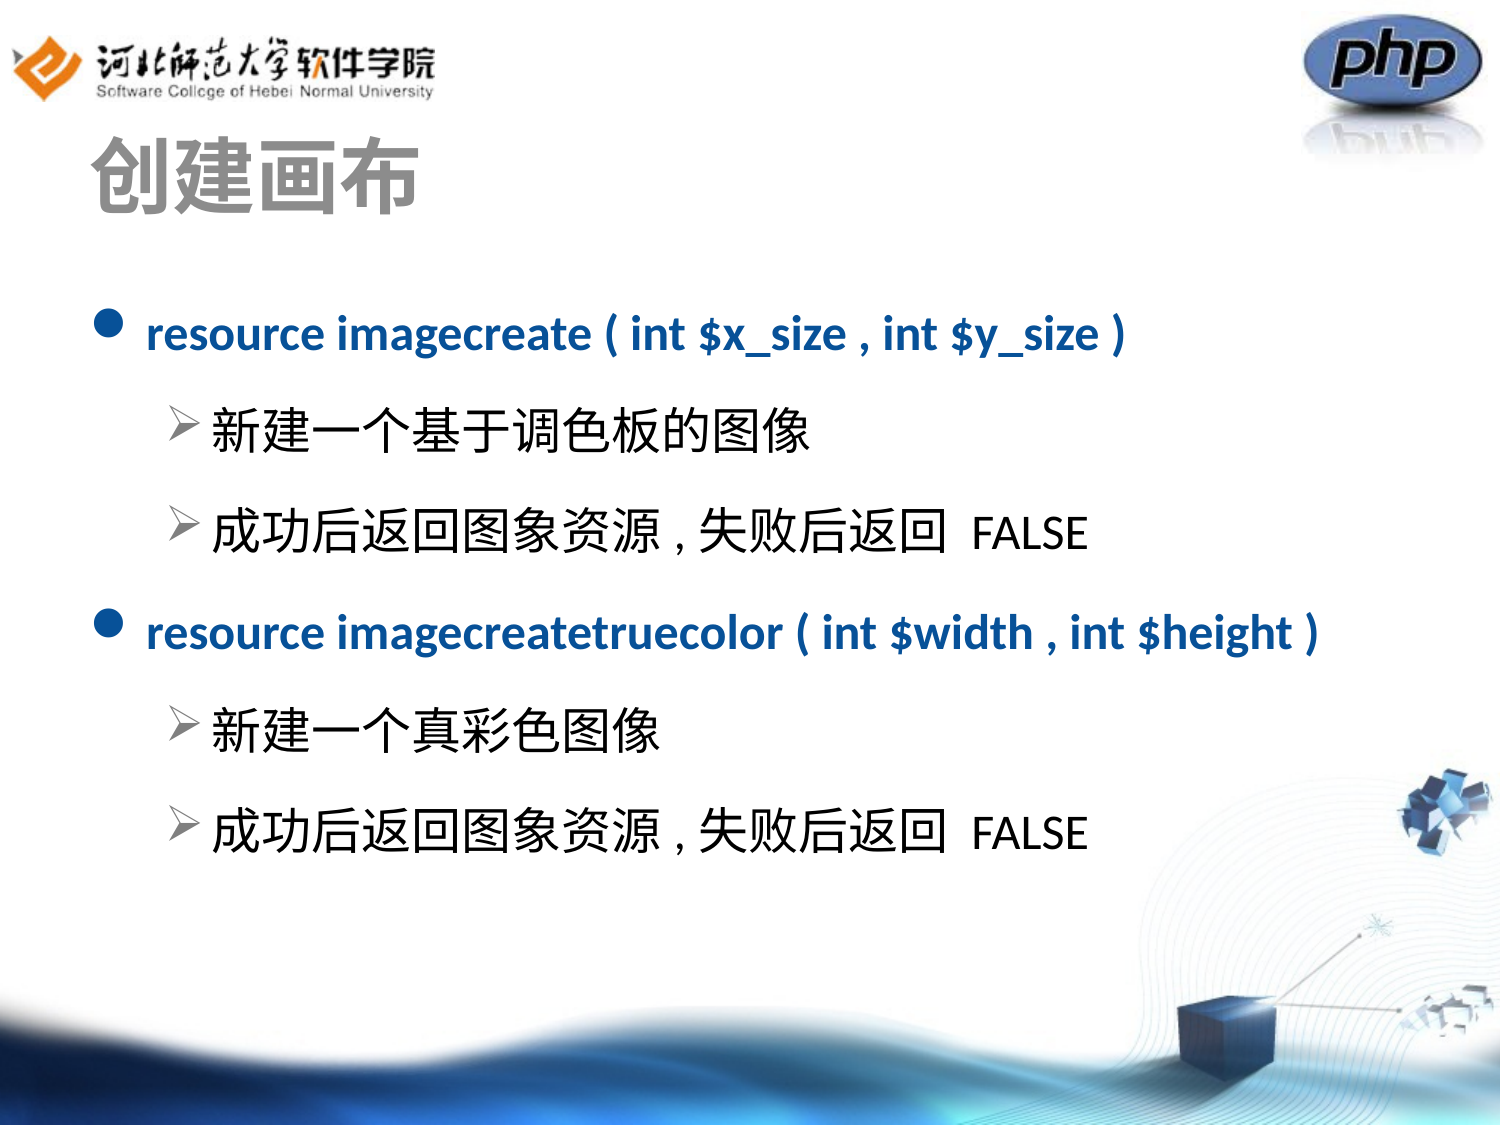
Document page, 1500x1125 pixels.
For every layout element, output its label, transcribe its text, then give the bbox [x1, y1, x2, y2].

title 创建画布 [75, 117, 1425, 233]
picture [0, 0, 1500, 1125]
list resource imagecreate ( int $x_size , int $y_size ) 新建一个基于调色板的图像 成功后返回图象资源,失败后返回 FALSE resource imagecreatetruecolor ( int $width , int $height ) 新建一个真彩色图像 成功后返回图象资源,失败后返回 FALSE [75, 262, 1425, 1005]
